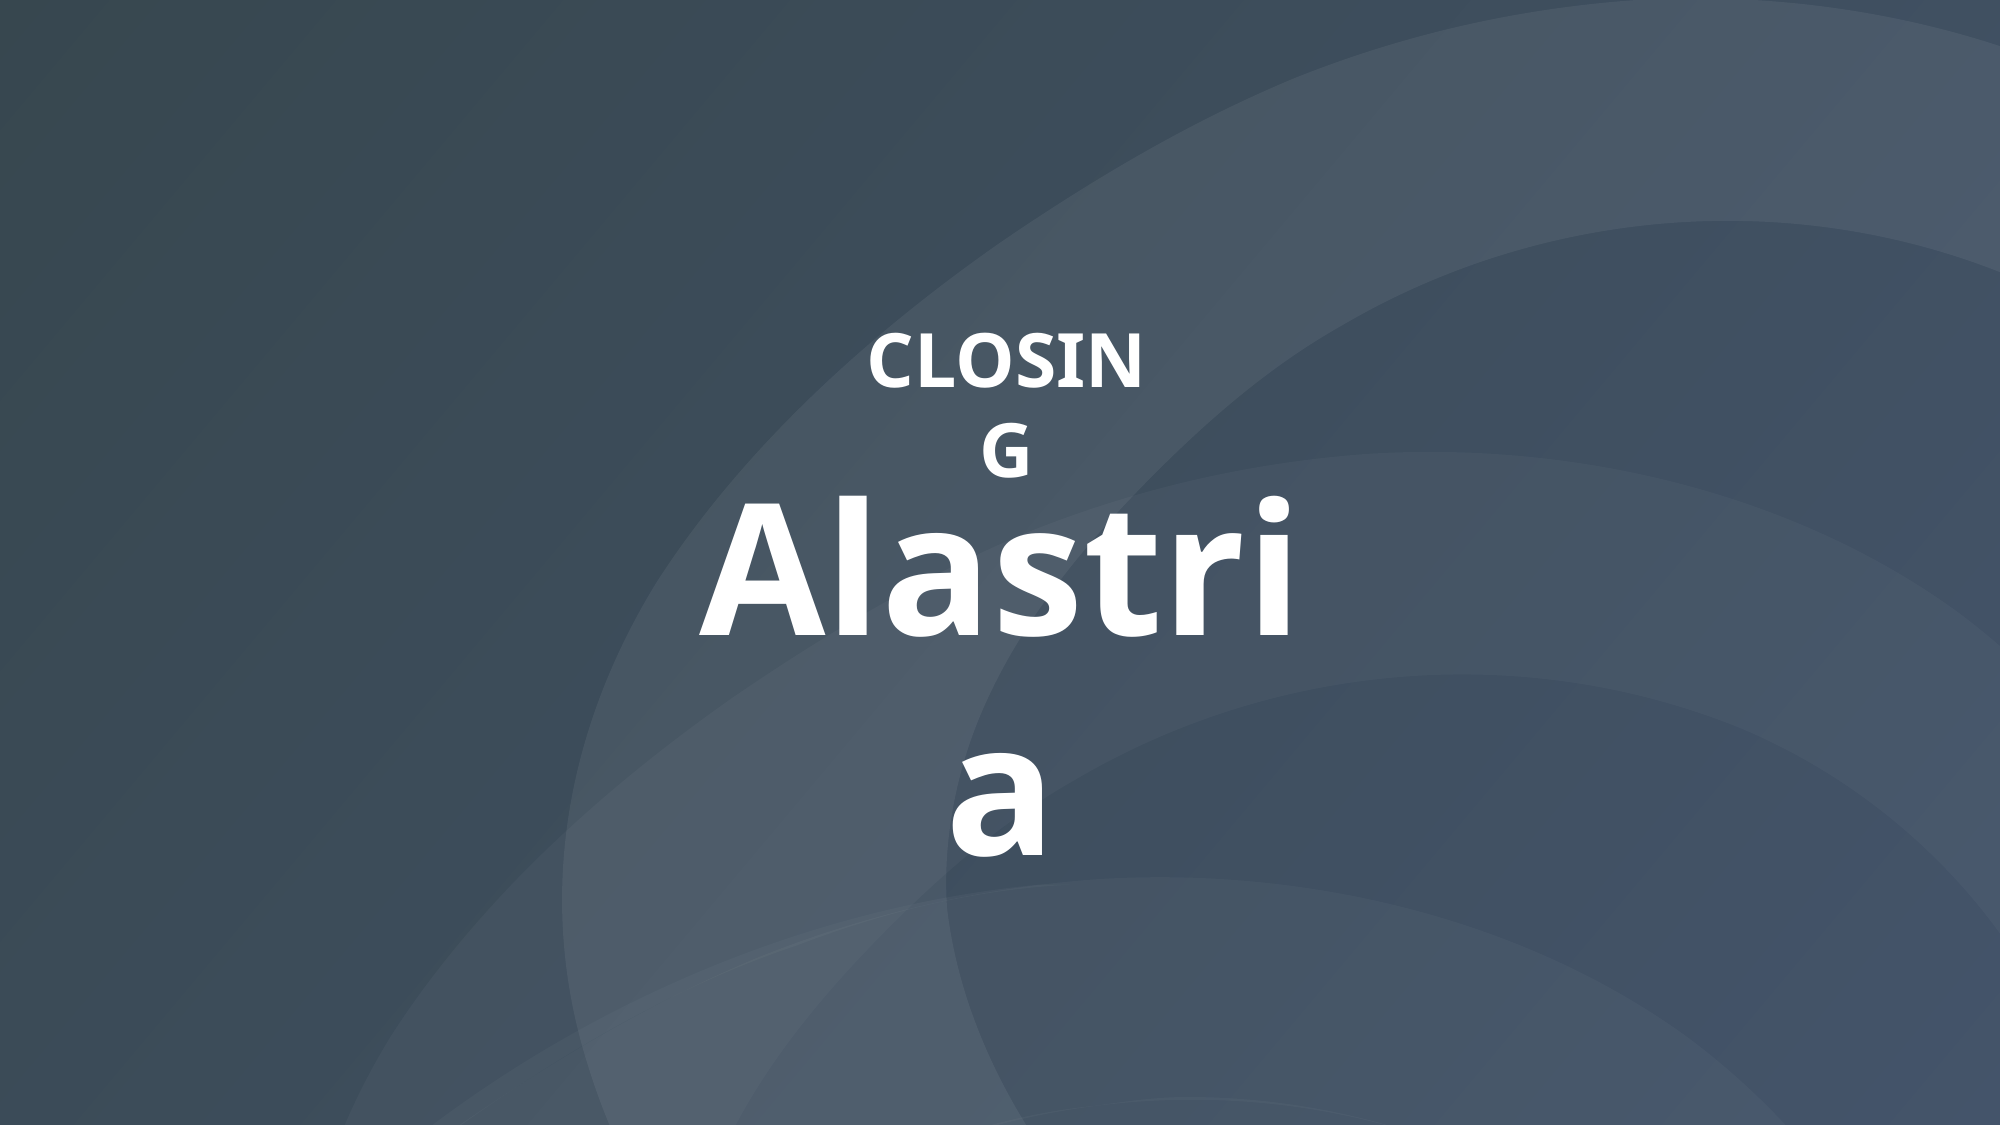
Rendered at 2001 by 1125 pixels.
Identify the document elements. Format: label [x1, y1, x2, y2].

text_box [0, 0, 2000, 1125]
